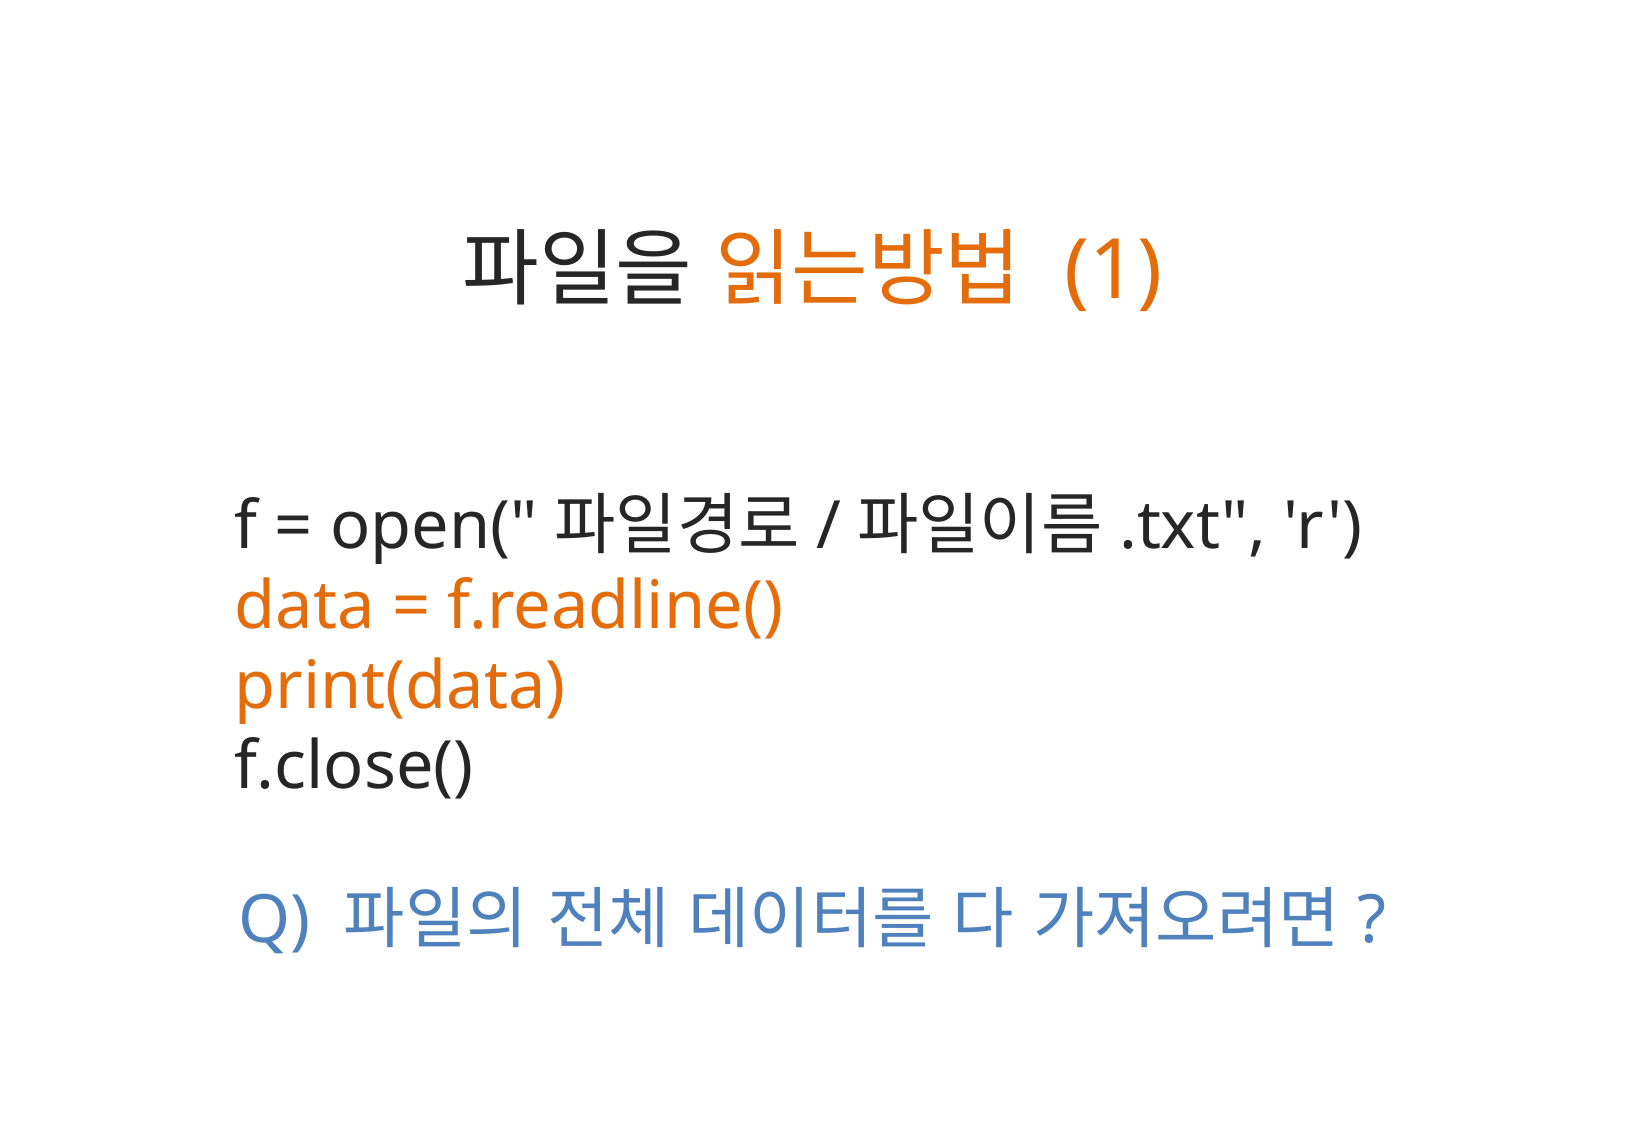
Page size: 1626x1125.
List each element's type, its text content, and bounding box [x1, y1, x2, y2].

text_box 파일을 읽는방법 (1) [447, 208, 1177, 323]
text_box Q) 파일의 전체 데이터를 다 가져오려면? [223, 868, 1402, 964]
text_box f = open("파일경로/파일이름.txt", 'r') data = f.readline() print(data) f.close() [220, 474, 1378, 809]
